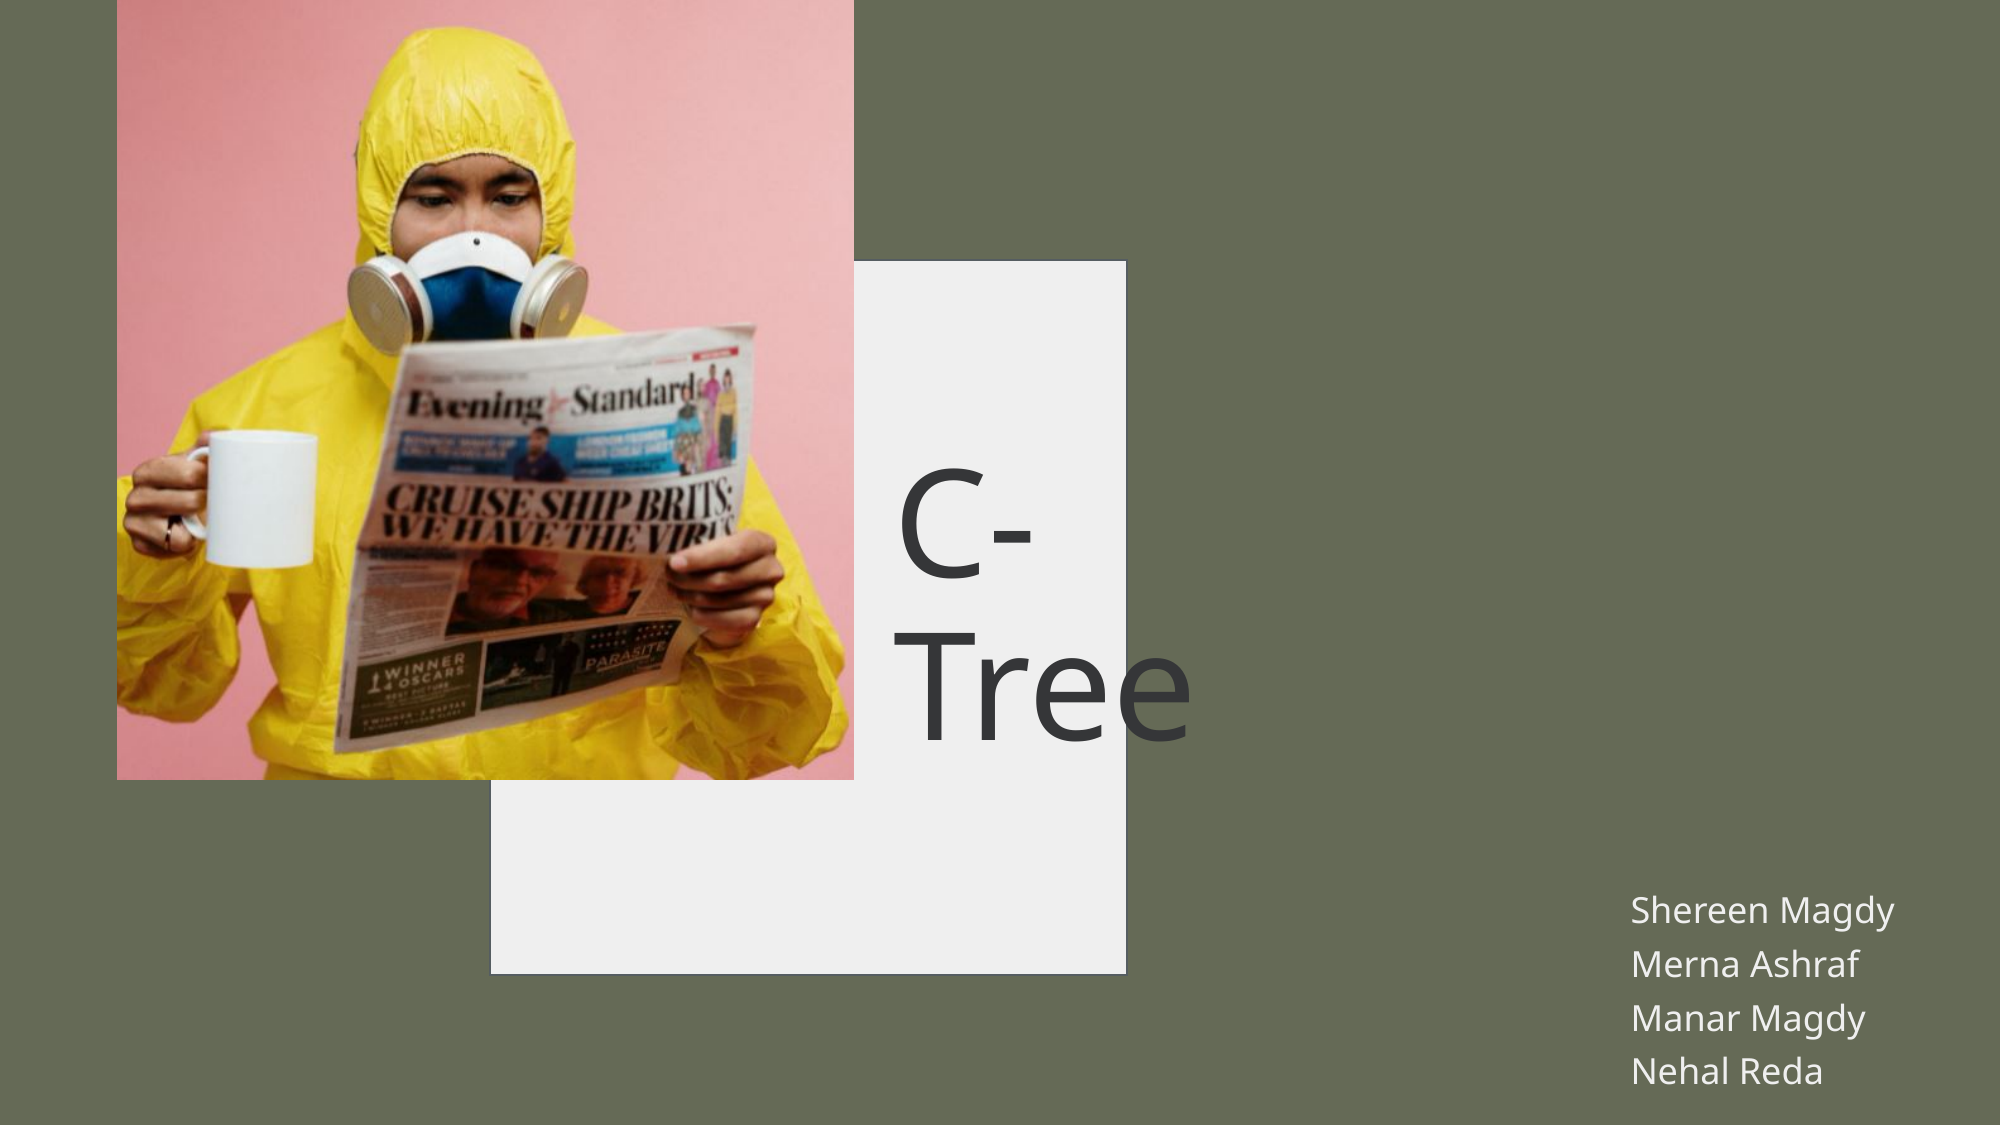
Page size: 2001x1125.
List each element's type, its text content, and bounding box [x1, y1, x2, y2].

title C-Tree [872, 358, 1350, 863]
picture [116, 0, 854, 780]
subtitle Shereen Magdy Merna Ashraf Manar Magdy Nehal Reda [1615, 884, 1978, 1101]
